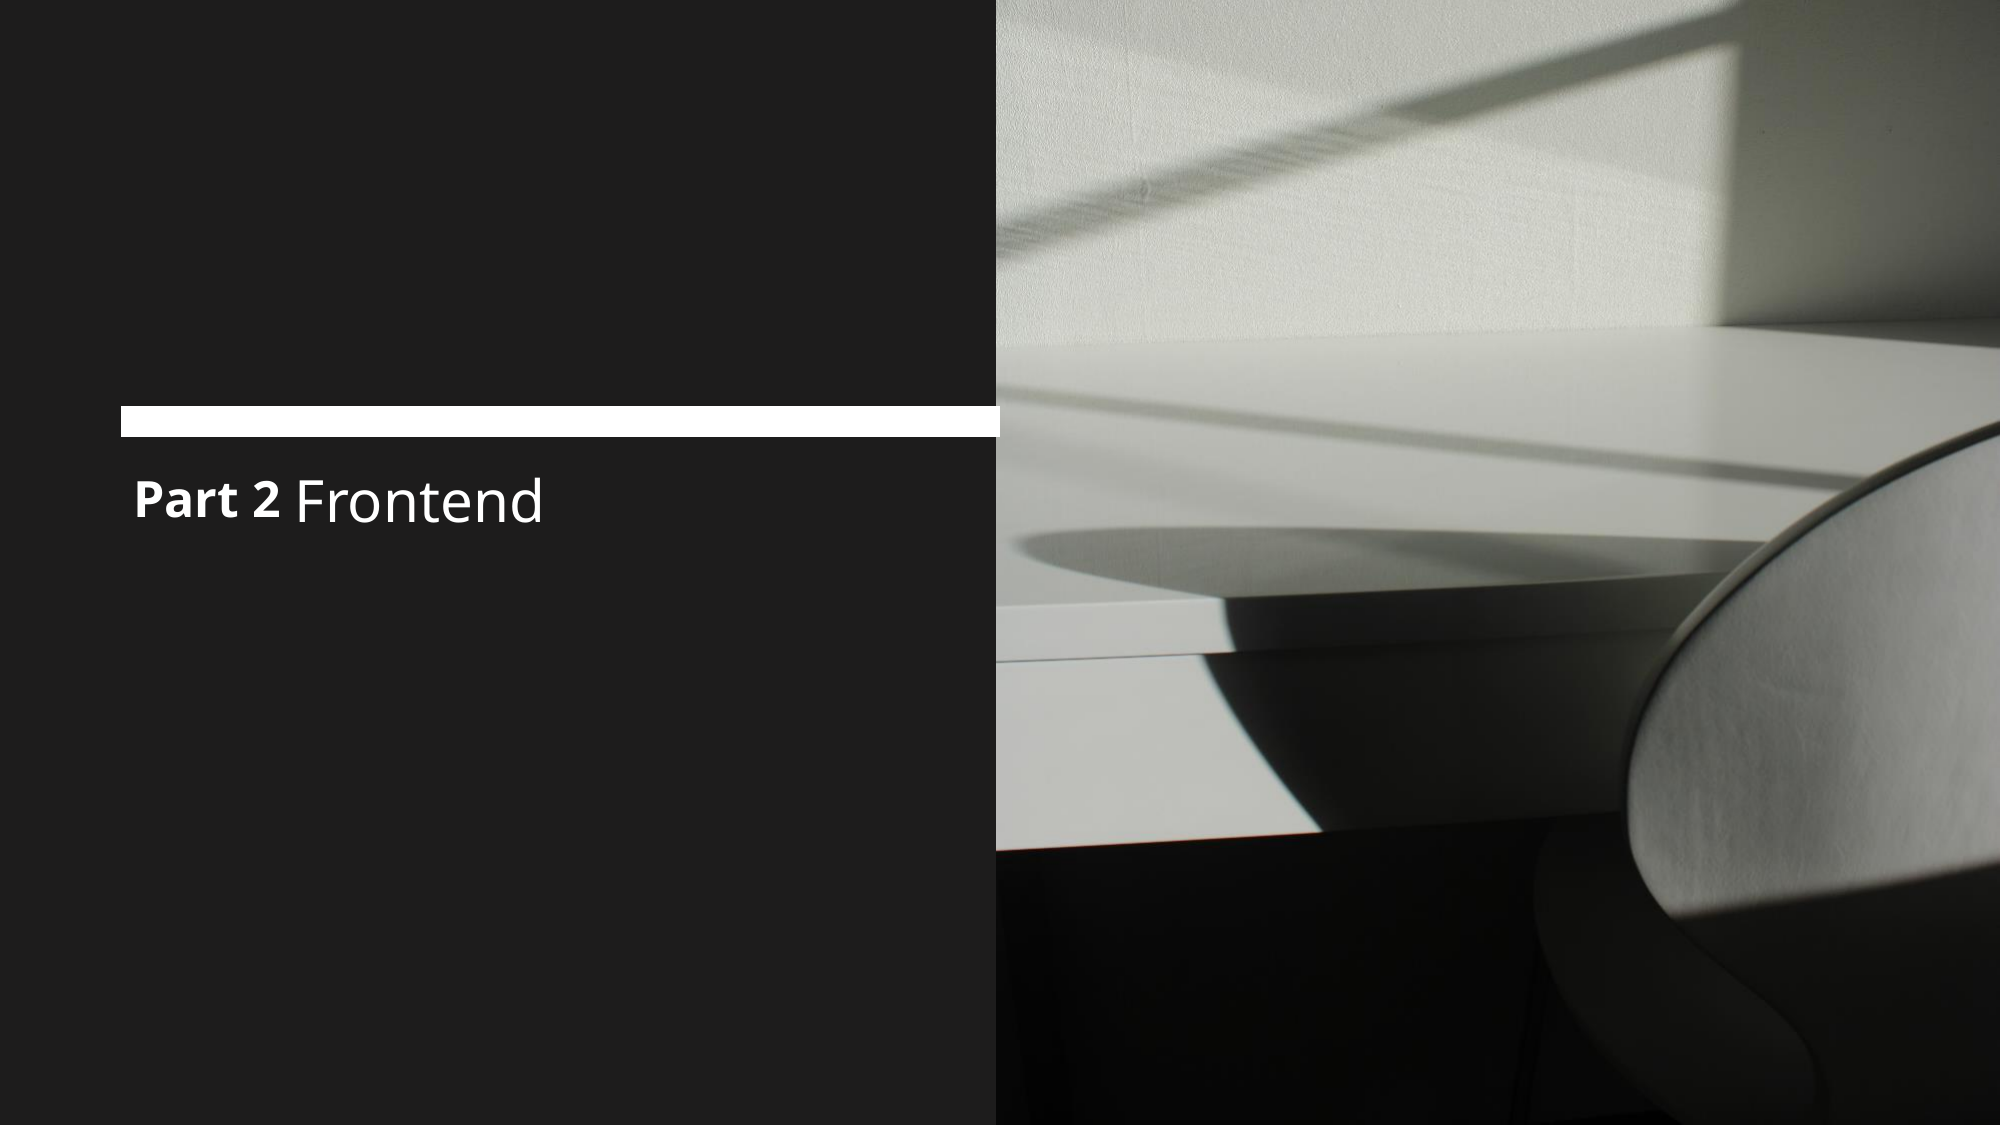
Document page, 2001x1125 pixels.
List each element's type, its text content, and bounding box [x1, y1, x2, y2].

text_box Part 2 [118, 460, 279, 535]
text_box Frontend [279, 456, 560, 542]
picture [996, 0, 2000, 1125]
